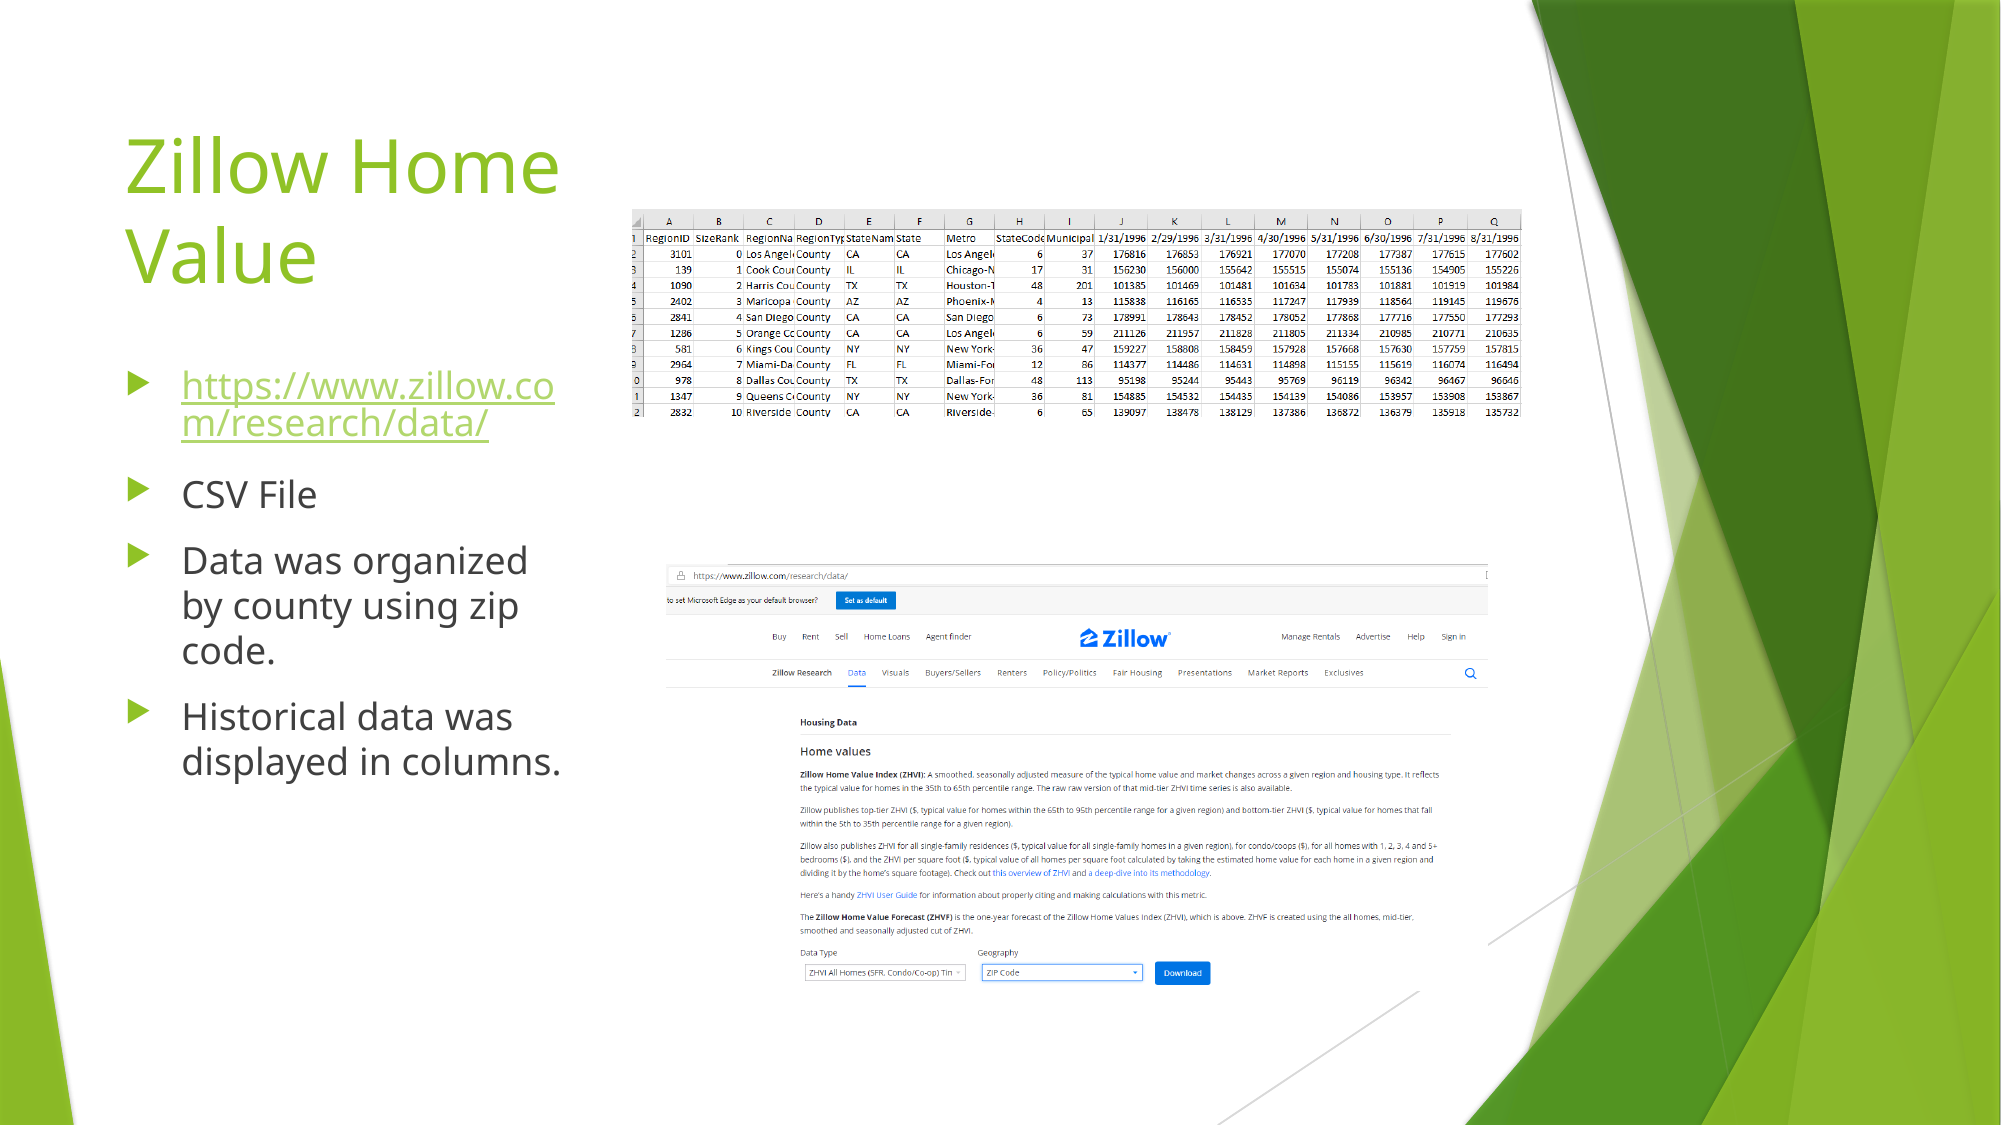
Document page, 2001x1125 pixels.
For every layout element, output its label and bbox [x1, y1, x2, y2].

picture [665, 563, 1488, 992]
picture [631, 209, 1523, 418]
text_box [0, 0, 2000, 1125]
